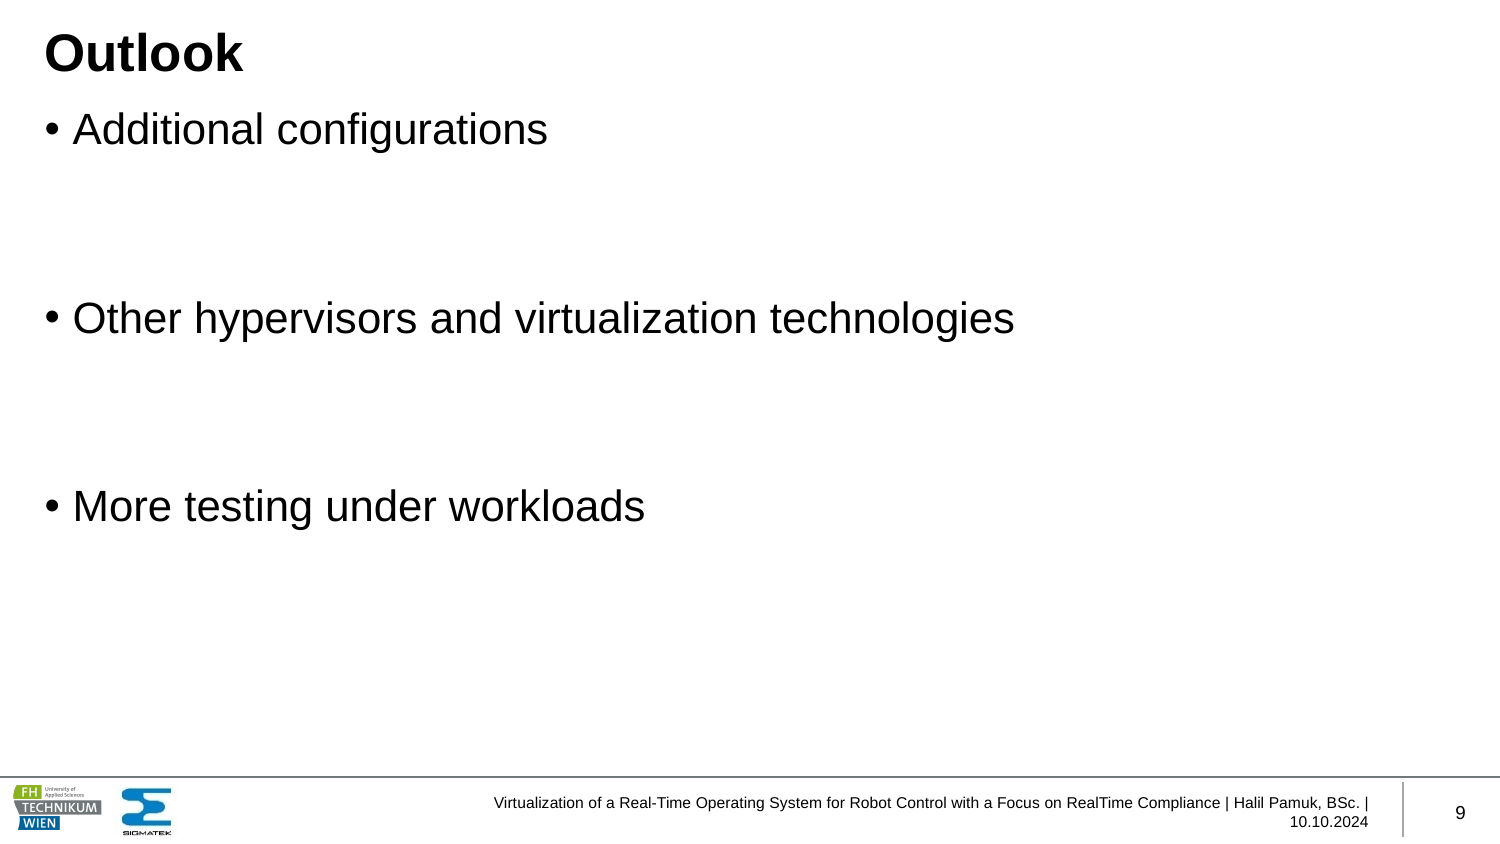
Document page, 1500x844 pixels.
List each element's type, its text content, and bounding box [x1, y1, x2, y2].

list Additional configurations Other hypervisors and virtualization technologies More testing under workloads [29, 99, 1469, 760]
footer Virtualization of a Real-Time Operating System for Robot Control with a Focus on RealTime Compliance | Halil Pamuk, BSc. | 10.10.2024 [404, 789, 1384, 835]
picture [0, 771, 179, 844]
title Outlook [29, 18, 1469, 91]
slide_number 9 [1401, 789, 1481, 835]
